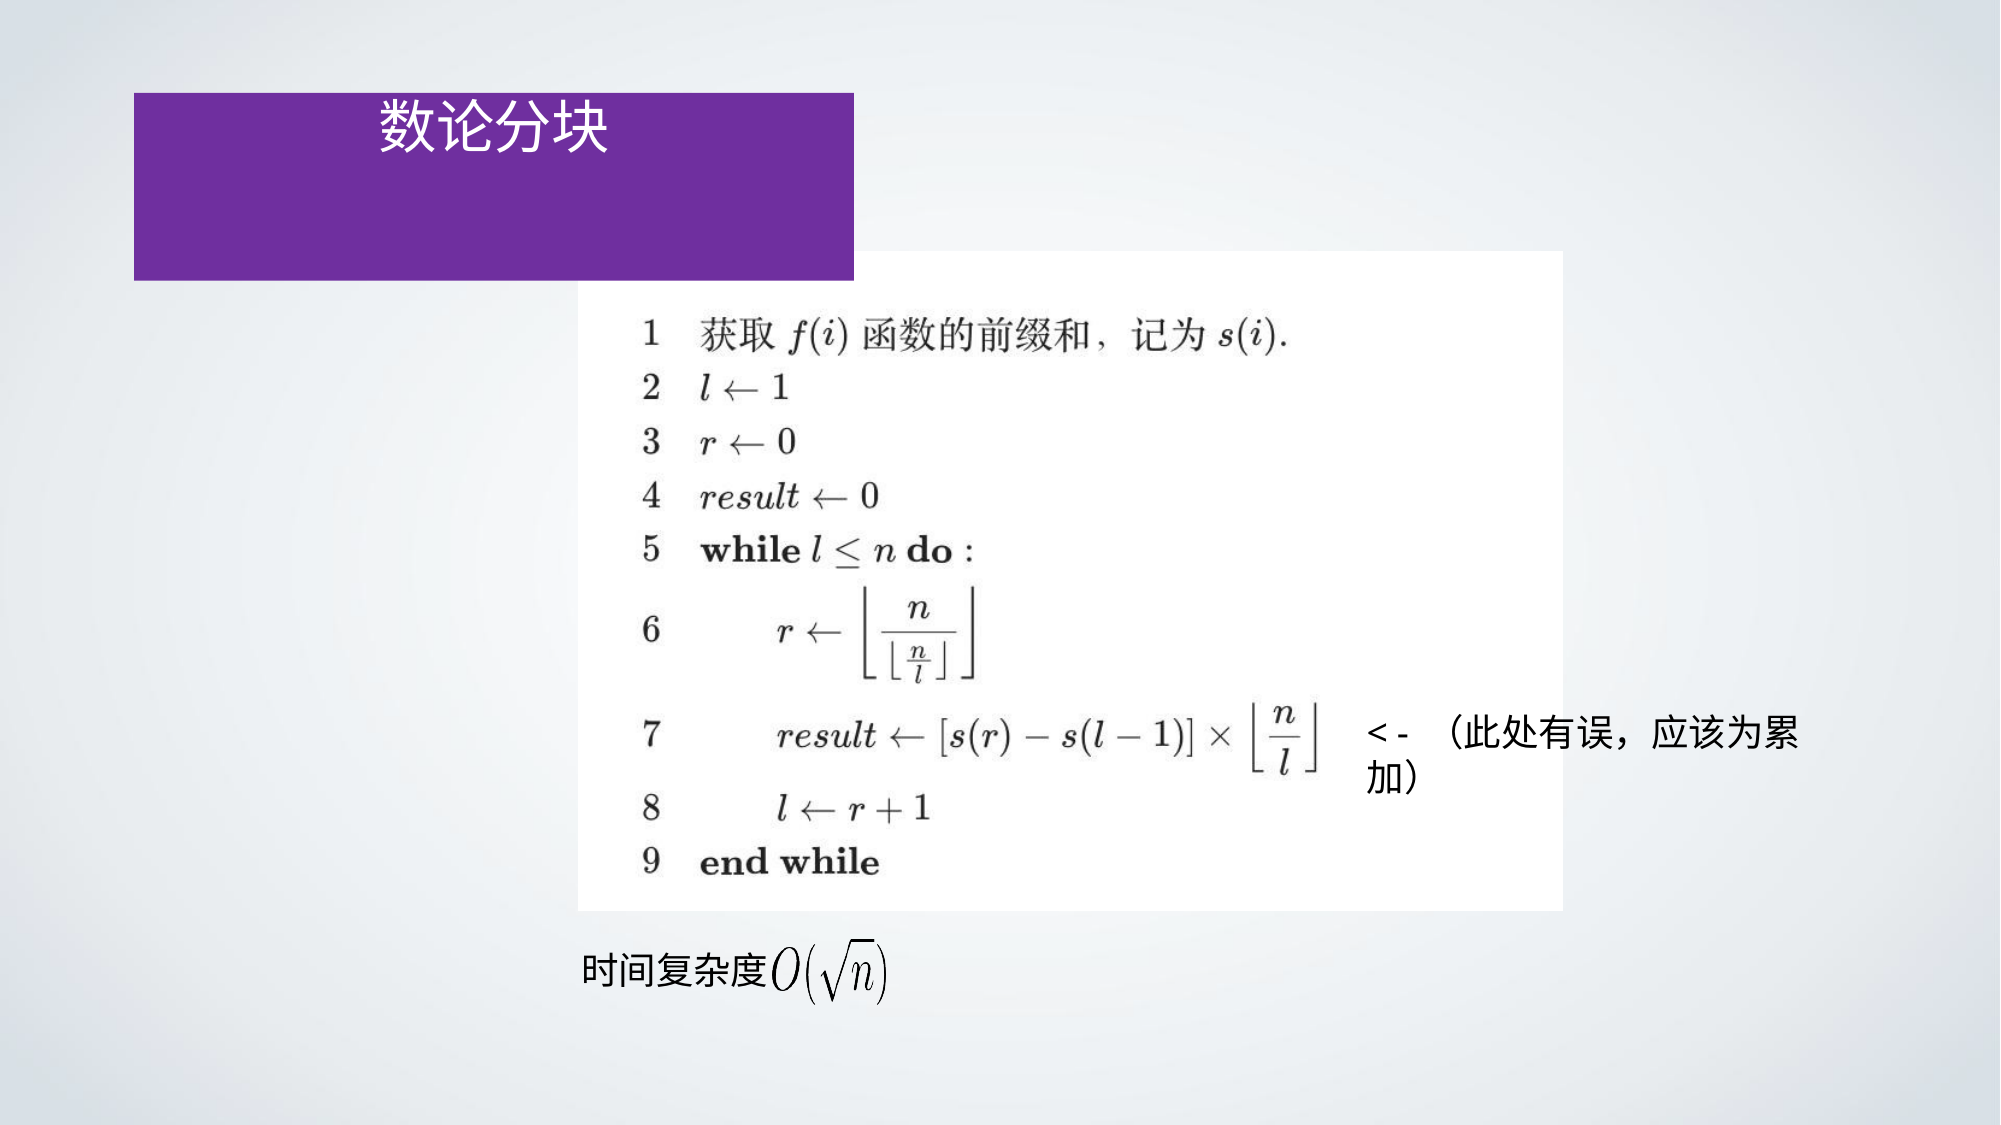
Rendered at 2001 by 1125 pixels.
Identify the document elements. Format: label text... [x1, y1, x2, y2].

picture [0, 0, 2000, 1125]
text_box 时间复杂度 [579, 945, 767, 993]
title 数论分块 [134, 92, 854, 281]
text_box <-（此处有误，应该为累加） [1567, 706, 1874, 799]
